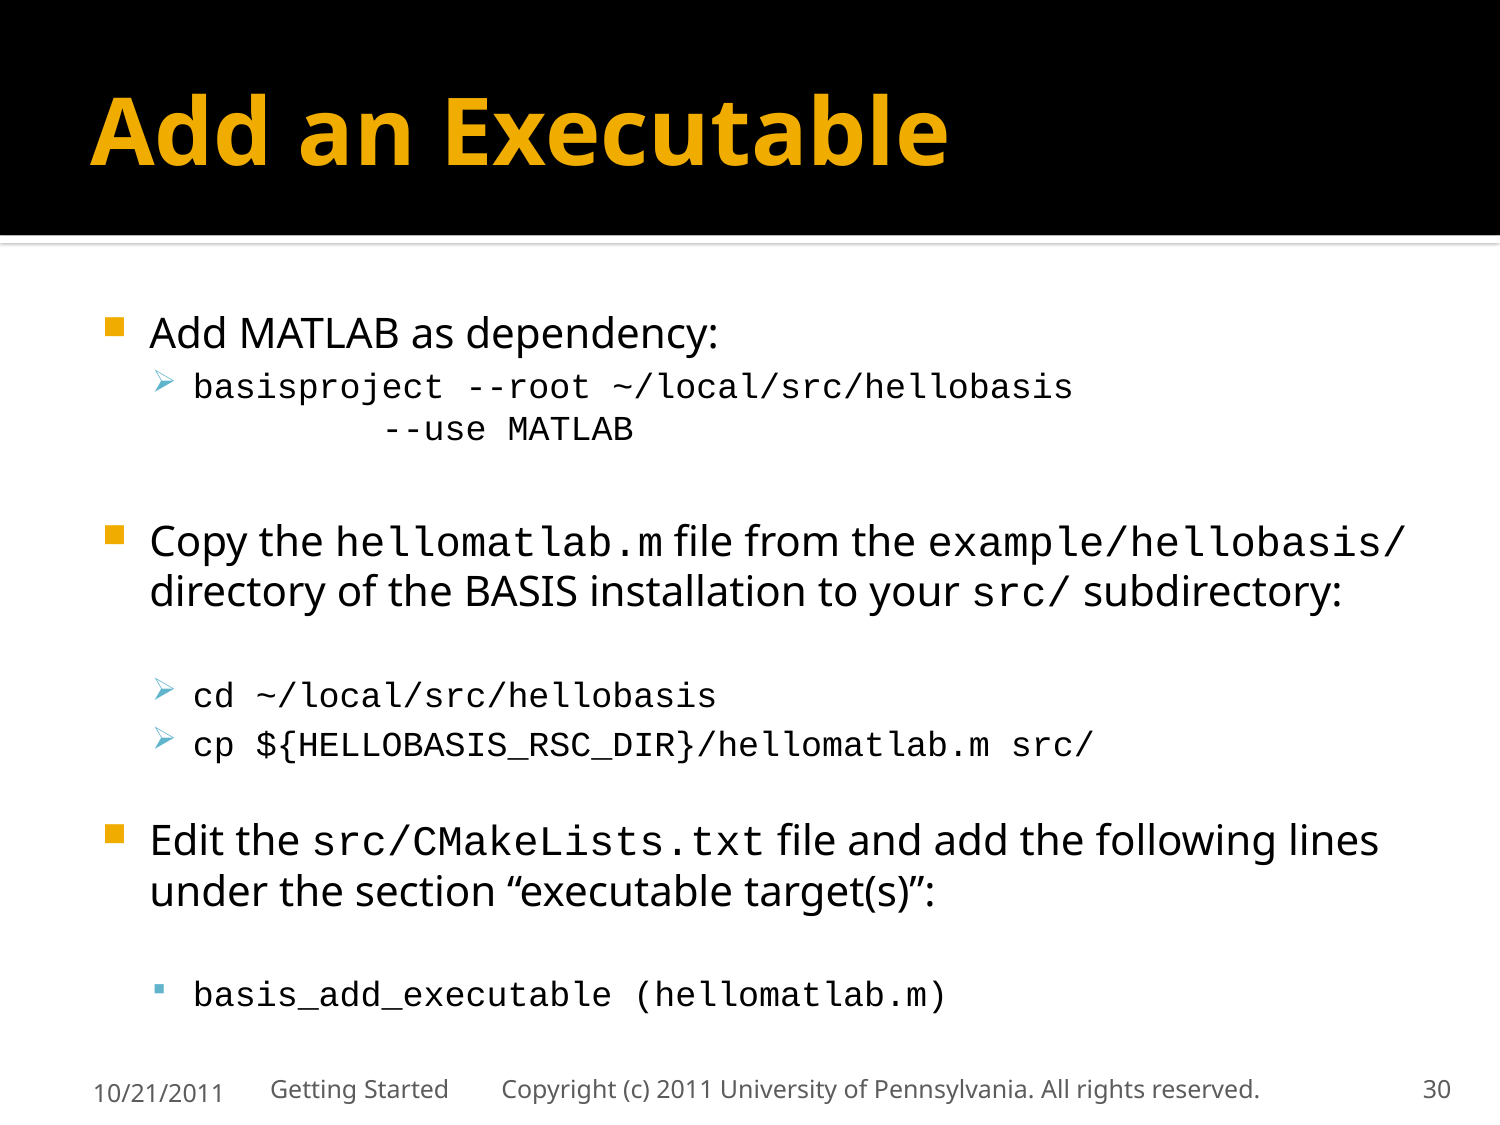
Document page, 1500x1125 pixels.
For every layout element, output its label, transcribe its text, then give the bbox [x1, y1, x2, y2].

slide_number 30 [1345, 1062, 1467, 1108]
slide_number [75, 1062, 238, 1108]
list Add MATLAB as dependency: basisproject --root ~/local/src/hellobasis --use MATLAB Copy the hellomatlab.m file from the example/hellobasis/ directory of the BASIS installation to your src/ subdirectory: cd ~/local/src/hellobasis cp ${HELLOBASIS_RSC_DIR}/hellomatlab.m src/ Edit the src/CMakeLists.txt file and add the following lines under the section “executable target(s)”: basis_add_executable (hellomatlab.m) [75, 291, 1425, 1050]
title Add an Executable [75, 25, 1425, 231]
footer Getting Started Copyright (c) 2011 University of Pennsylvania. All rights reserved. [262, 1062, 1337, 1108]
